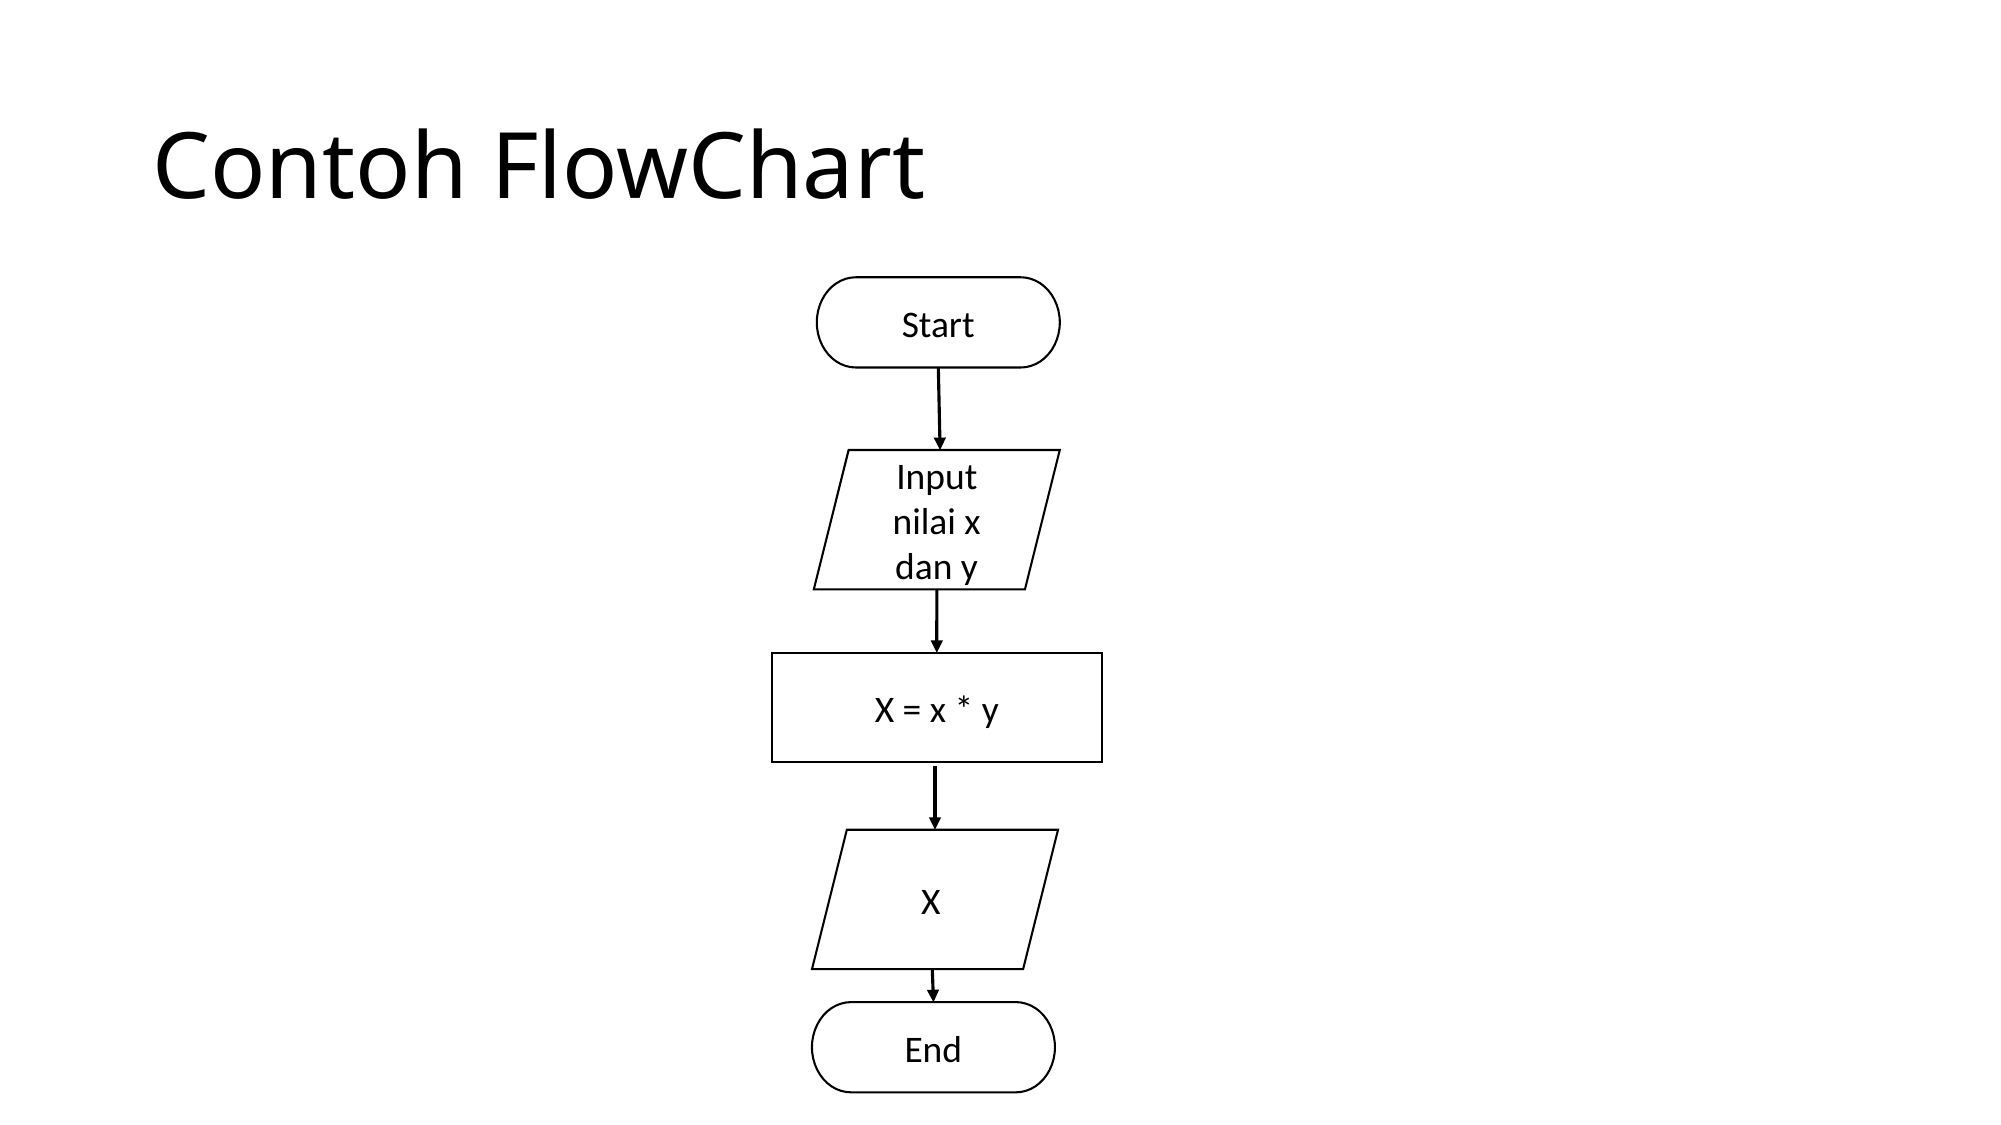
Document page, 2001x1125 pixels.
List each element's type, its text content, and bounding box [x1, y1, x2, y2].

title Contoh FlowChart [137, 59, 1863, 278]
text_box X = x * y [771, 652, 1103, 763]
text_box Start [815, 276, 1061, 369]
text_box Input nilai x dan y [812, 448, 1062, 591]
text_box X [810, 828, 1060, 971]
text_box End [810, 1001, 1056, 1094]
